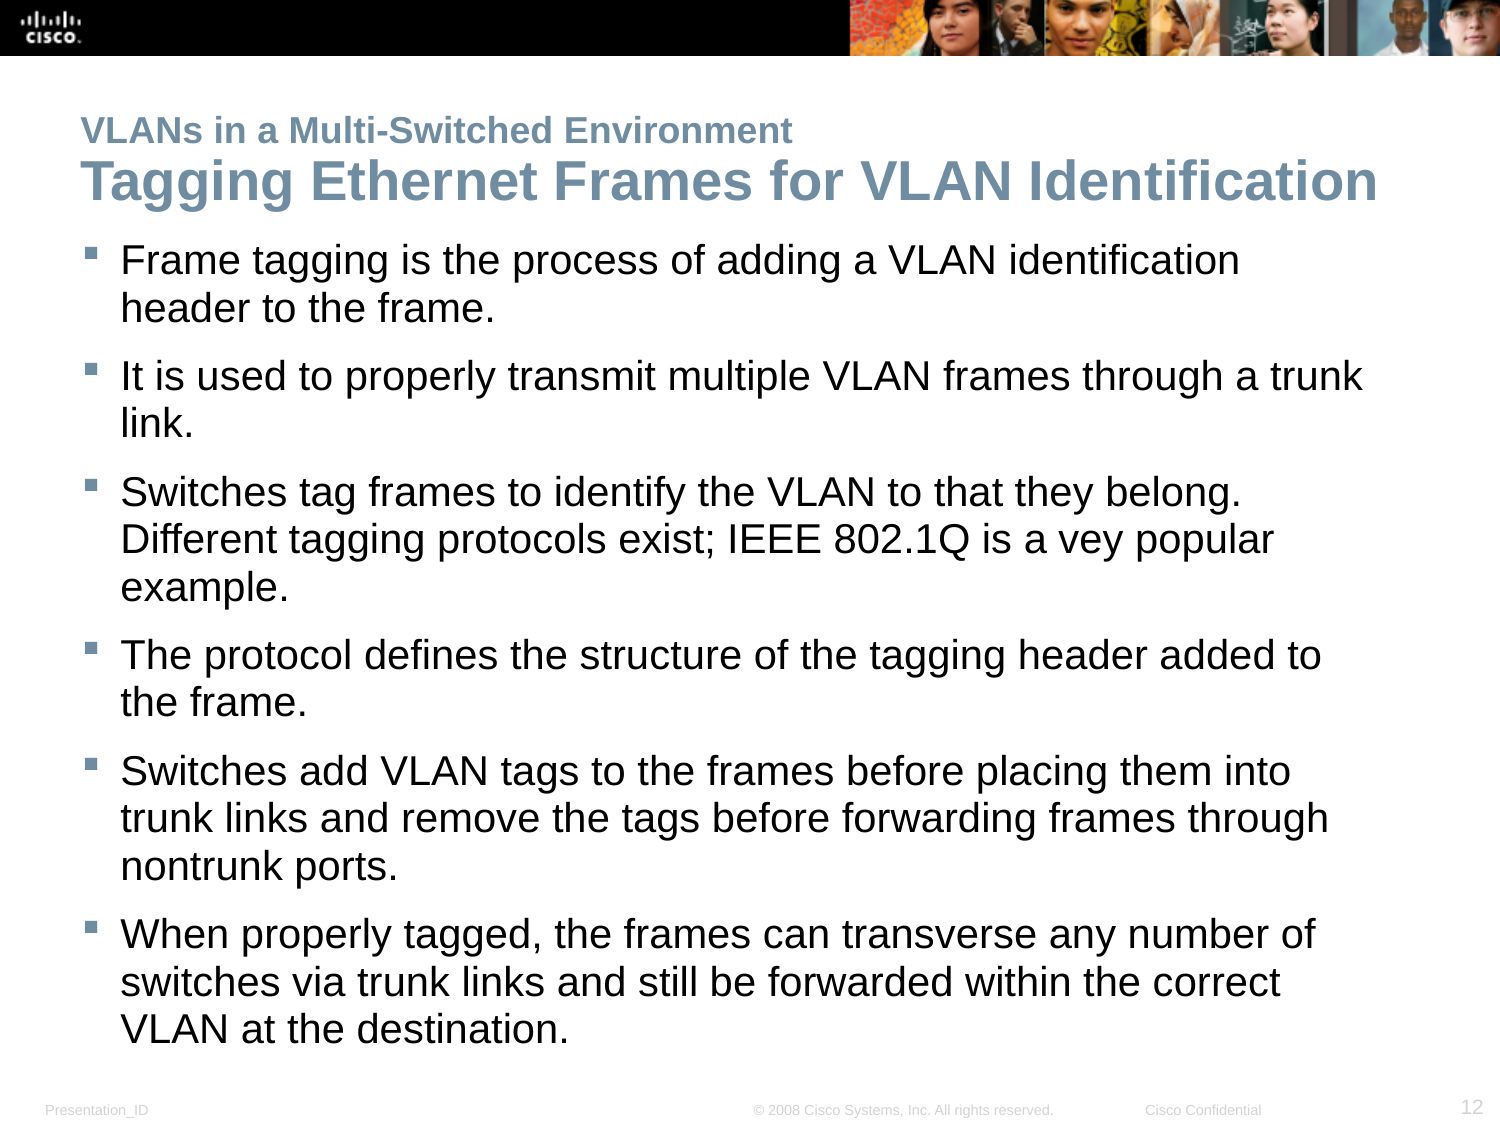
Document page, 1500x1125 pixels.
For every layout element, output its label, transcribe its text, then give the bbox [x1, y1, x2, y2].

list Frame tagging is the process of adding a VLAN identification header to the frame. It is used to properly transmit multiple VLAN frames through a trunk link. Switches tag frames to identify the VLAN to that they belong. Different tagging protocols exist; IEEE 802.1Q is a vey popular example. The protocol defines the structure of the tagging header added to the frame. Switches add VLAN tags to the frames before placing them into trunk links and remove the tags before forwarding frames through nontrunk ports. When properly tagged, the frames can transverse any number of switches via trunk links and still be forwarded within the correct VLAN at the destination. [67, 229, 1396, 1110]
picture [0, 0, 1500, 56]
title VLANs in a Multi-Switched Environment Tagging Ethernet Frames for VLAN Identification [66, 81, 1404, 220]
